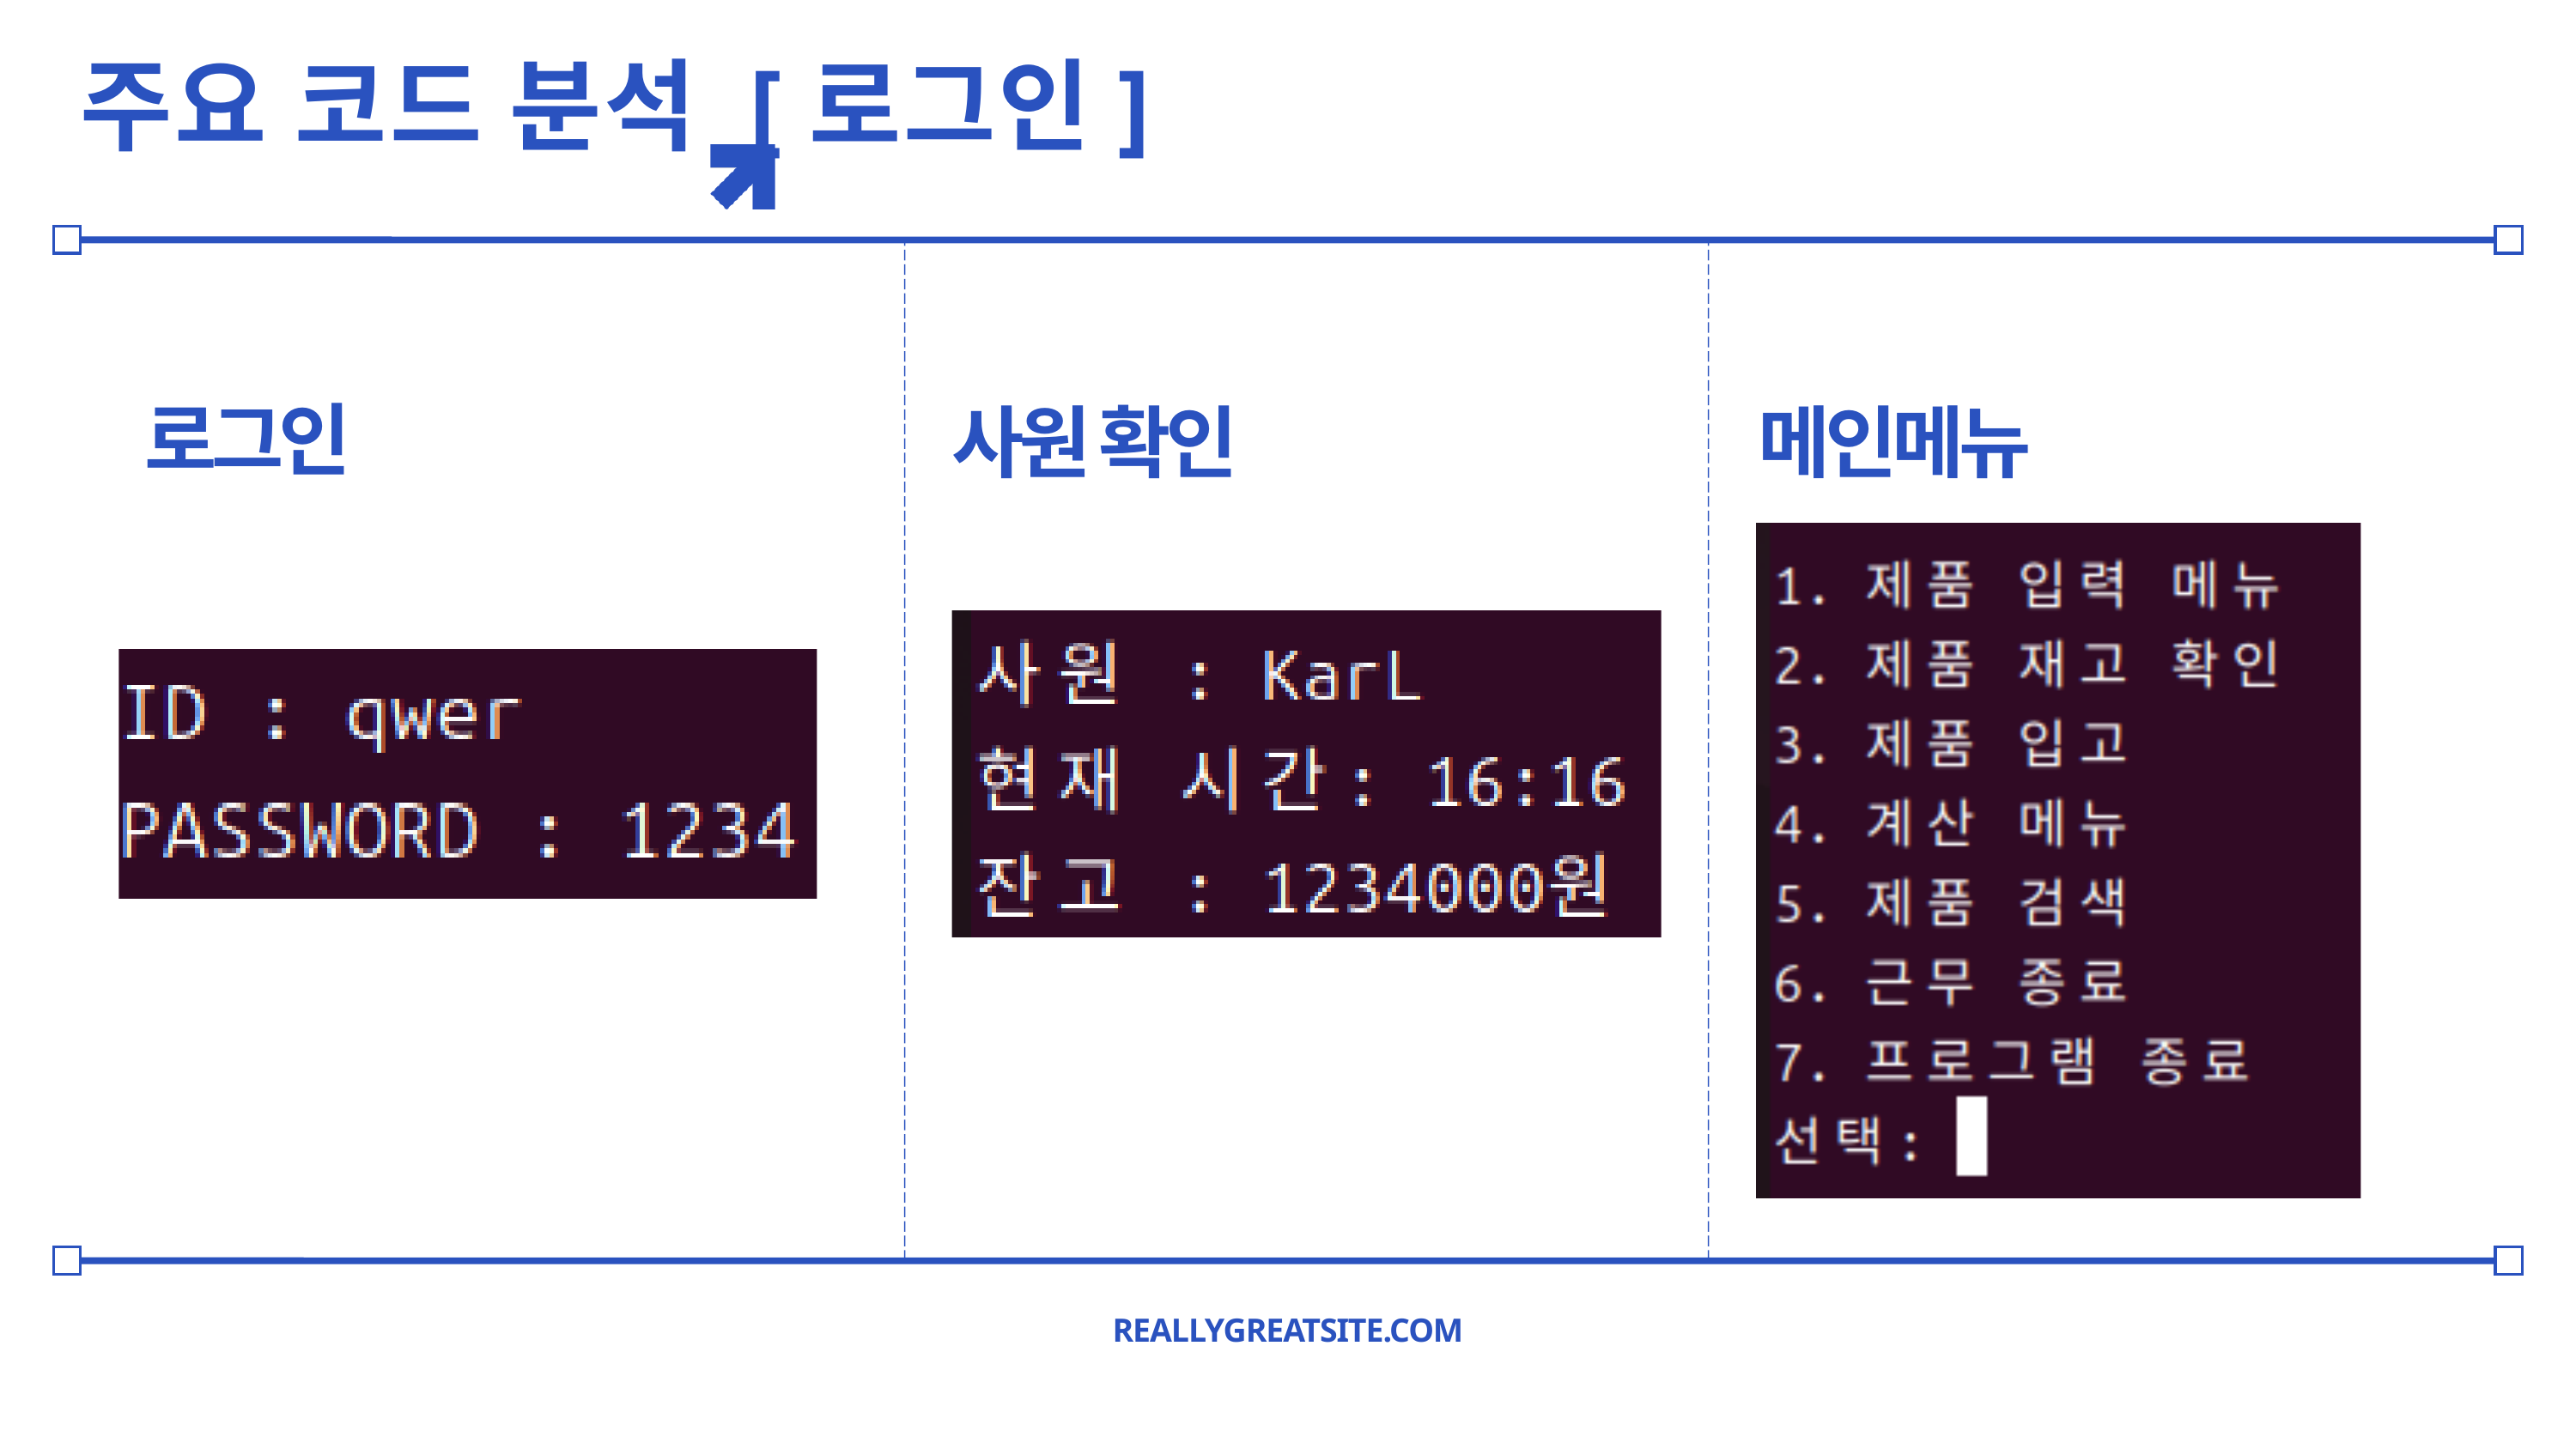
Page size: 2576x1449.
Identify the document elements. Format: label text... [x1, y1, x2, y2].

text_box 로그인 [144, 424, 668, 486]
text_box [2494, 226, 2523, 254]
text_box [118, 649, 817, 899]
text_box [2494, 1246, 2523, 1275]
text_box REALLYGREATSITE.COM [923, 1313, 1653, 1349]
text_box 사원 확인 [951, 426, 1475, 488]
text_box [53, 1246, 82, 1275]
text_box [710, 163, 775, 210]
text_box 메인메뉴 [1758, 426, 2281, 488]
text_box [951, 610, 1662, 937]
text_box 주요 코드 분석 [로그인] [80, 85, 1215, 163]
text_box [1756, 523, 2361, 1198]
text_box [53, 226, 82, 254]
